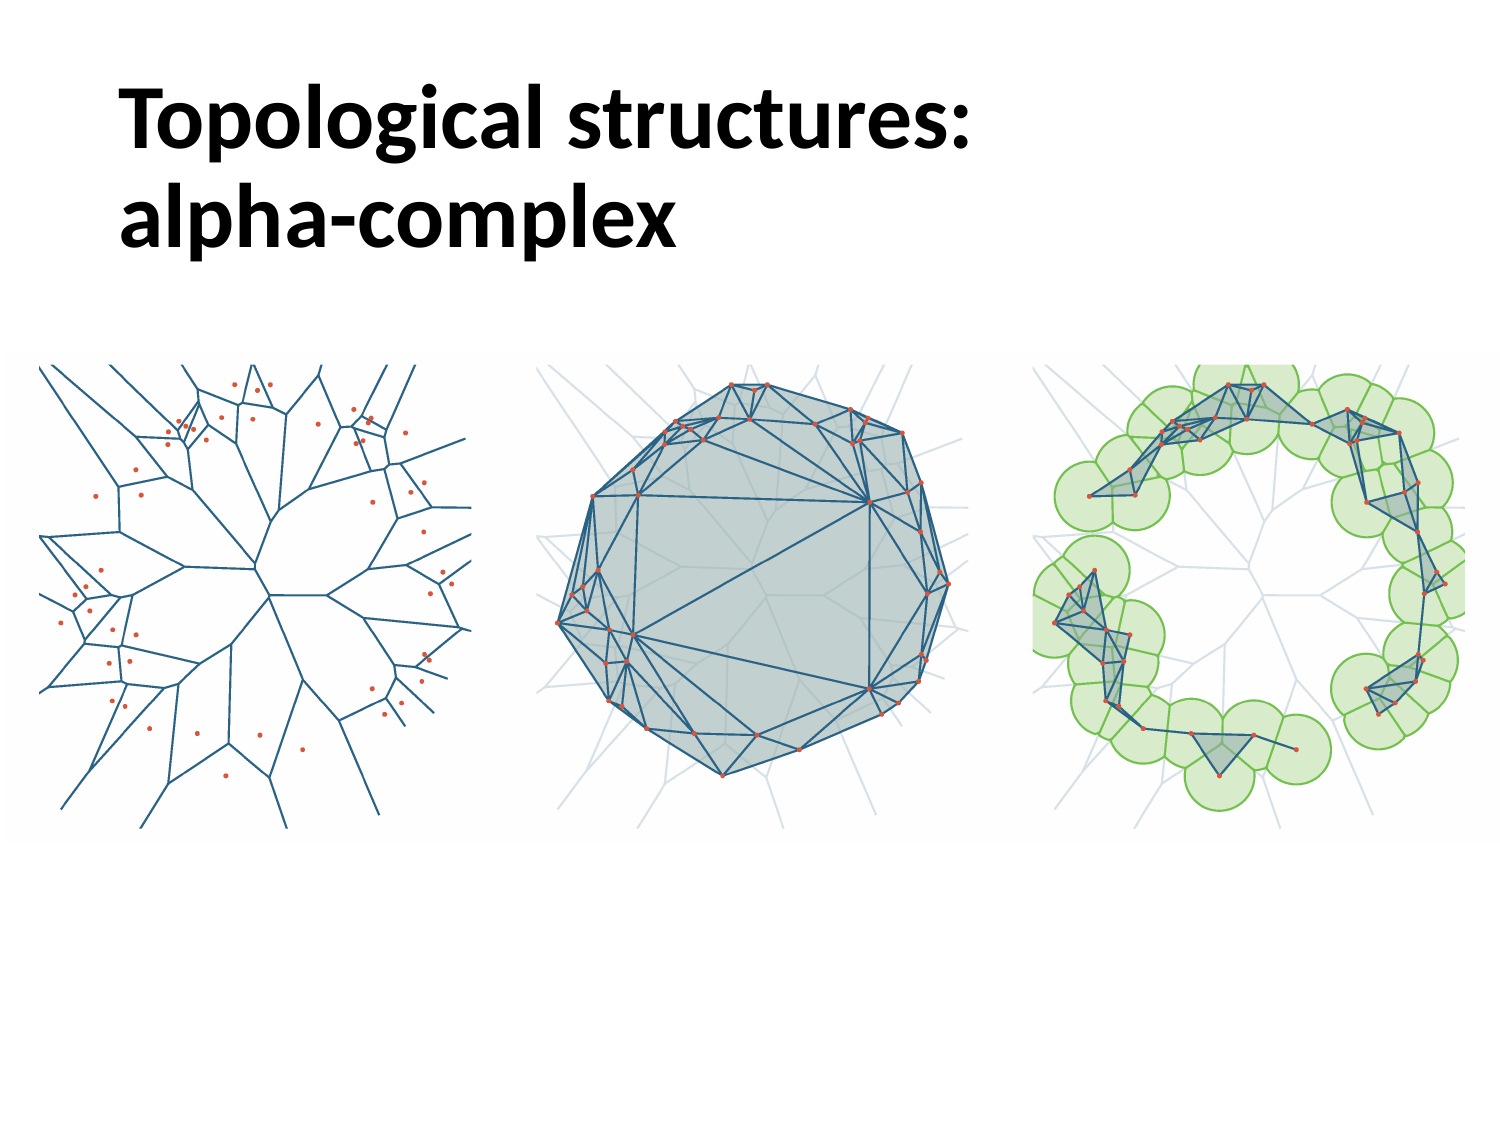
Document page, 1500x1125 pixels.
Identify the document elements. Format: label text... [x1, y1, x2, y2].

title Topological structures: alpha-complex [103, 59, 1397, 278]
picture [4, 349, 1500, 844]
